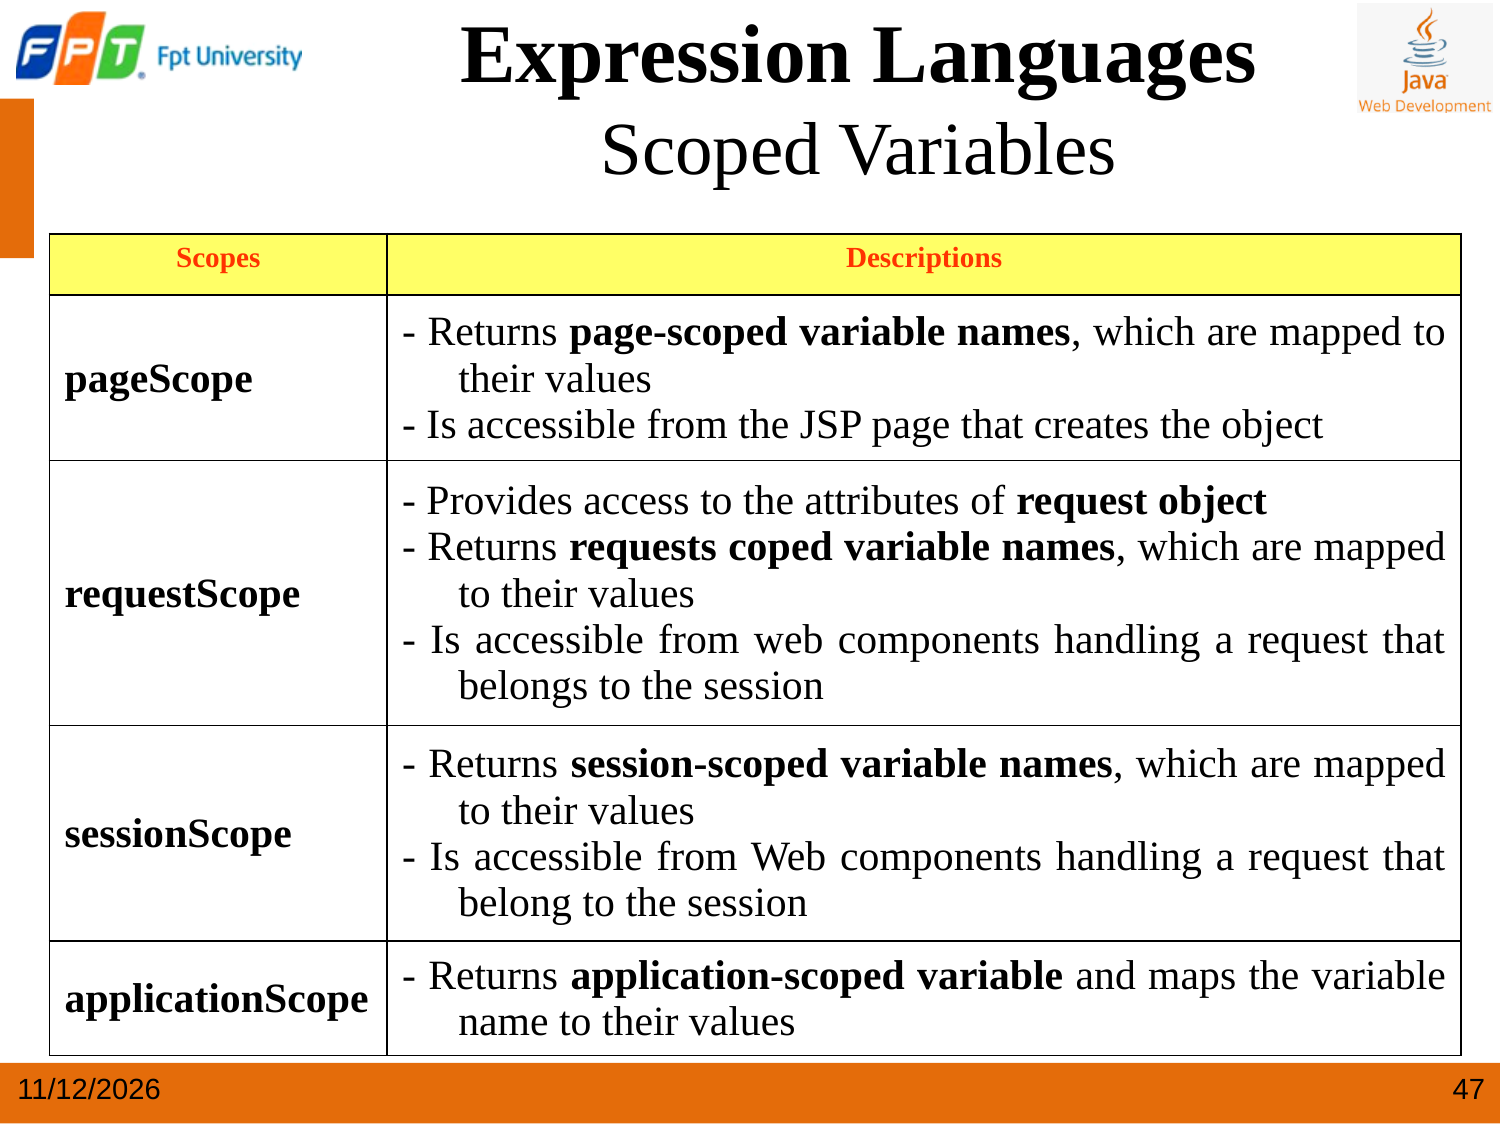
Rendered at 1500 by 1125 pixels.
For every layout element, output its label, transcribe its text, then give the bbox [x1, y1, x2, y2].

table_cell pageScope [50, 296, 386, 460]
table_cell - Provides access to the attributes of request object - Returns requests coped variable names, which are mapped to their values - Is accessible from web components handling a request that belongs to the session [388, 461, 1460, 725]
table_cell sessionScope [50, 726, 386, 940]
table_cell requestScope [50, 461, 386, 725]
table_cell - Returns application-scoped variable and maps the variable name to their values [388, 942, 1460, 1055]
slide_number 47 [1050, 1063, 1500, 1124]
table_cell - Returns page-scoped variable names, which are mapped to their values - Is accessible from the JSP page that creates the object [388, 296, 1460, 460]
title Expression Languages Scoped Variables [217, 0, 1500, 189]
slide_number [2, 1063, 231, 1123]
picture [16, 11, 217, 85]
table_header Descriptions [388, 235, 1460, 294]
table_header Scopes [50, 235, 386, 294]
table_cell - Returns session-scoped variable names, which are mapped to their values - Is accessible from Web components handling a request that belong to the session [388, 726, 1460, 940]
table_cell applicationScope [50, 942, 386, 1055]
